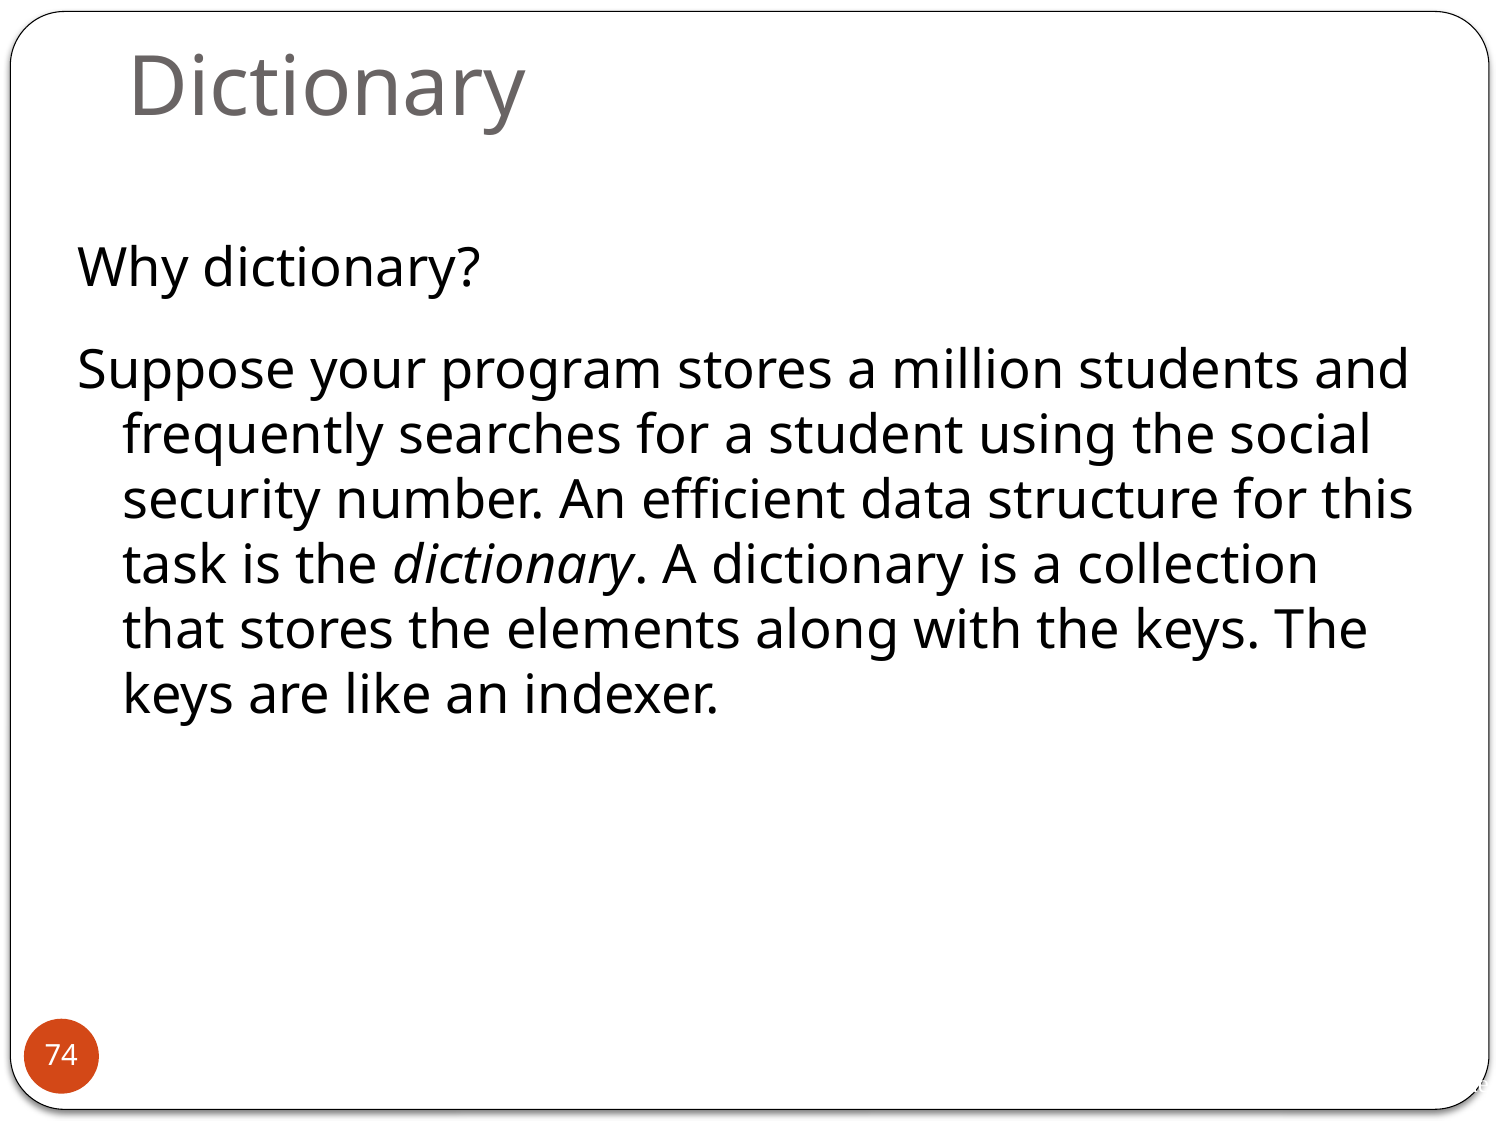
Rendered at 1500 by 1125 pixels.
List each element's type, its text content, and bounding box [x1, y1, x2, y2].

title Dictionary [112, 50, 1388, 147]
slide_number 74 [23, 1018, 99, 1094]
list Why dictionary? Suppose your program stores a million students and frequently searches for a student using the social security number. An efficient data structure for this task is the dictionary. A dictionary is a collection that stores the elements along with the keys. The keys are like an indexer. [62, 224, 1450, 1000]
